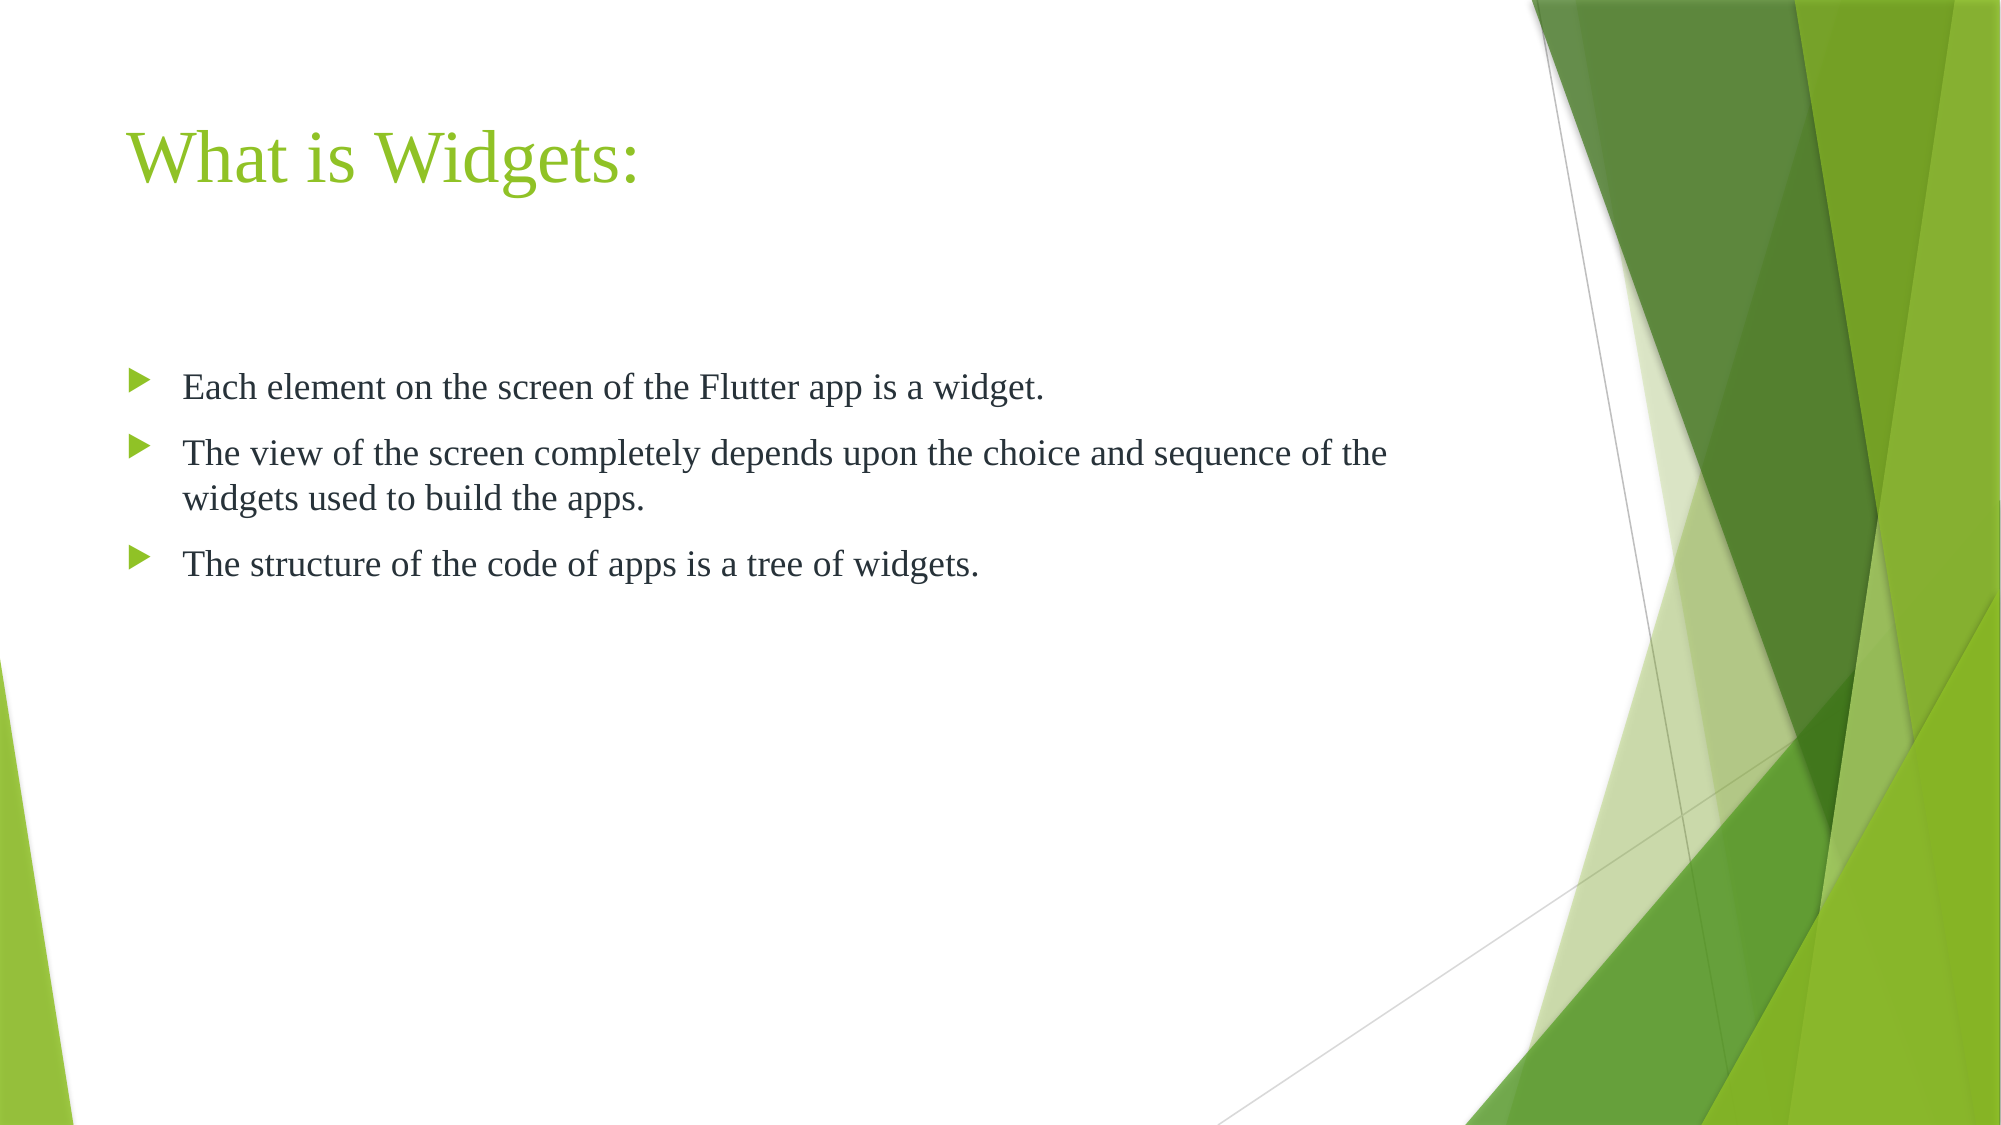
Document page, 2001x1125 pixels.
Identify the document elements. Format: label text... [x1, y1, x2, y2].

title What is Widgets: [111, 99, 1522, 317]
list Each element on the screen of the Flutter app is a widget. The view of the screen completely depends upon the choice and sequence of the widgets used to build the apps. The structure of the code of apps is a tree of widgets. [111, 354, 1522, 992]
